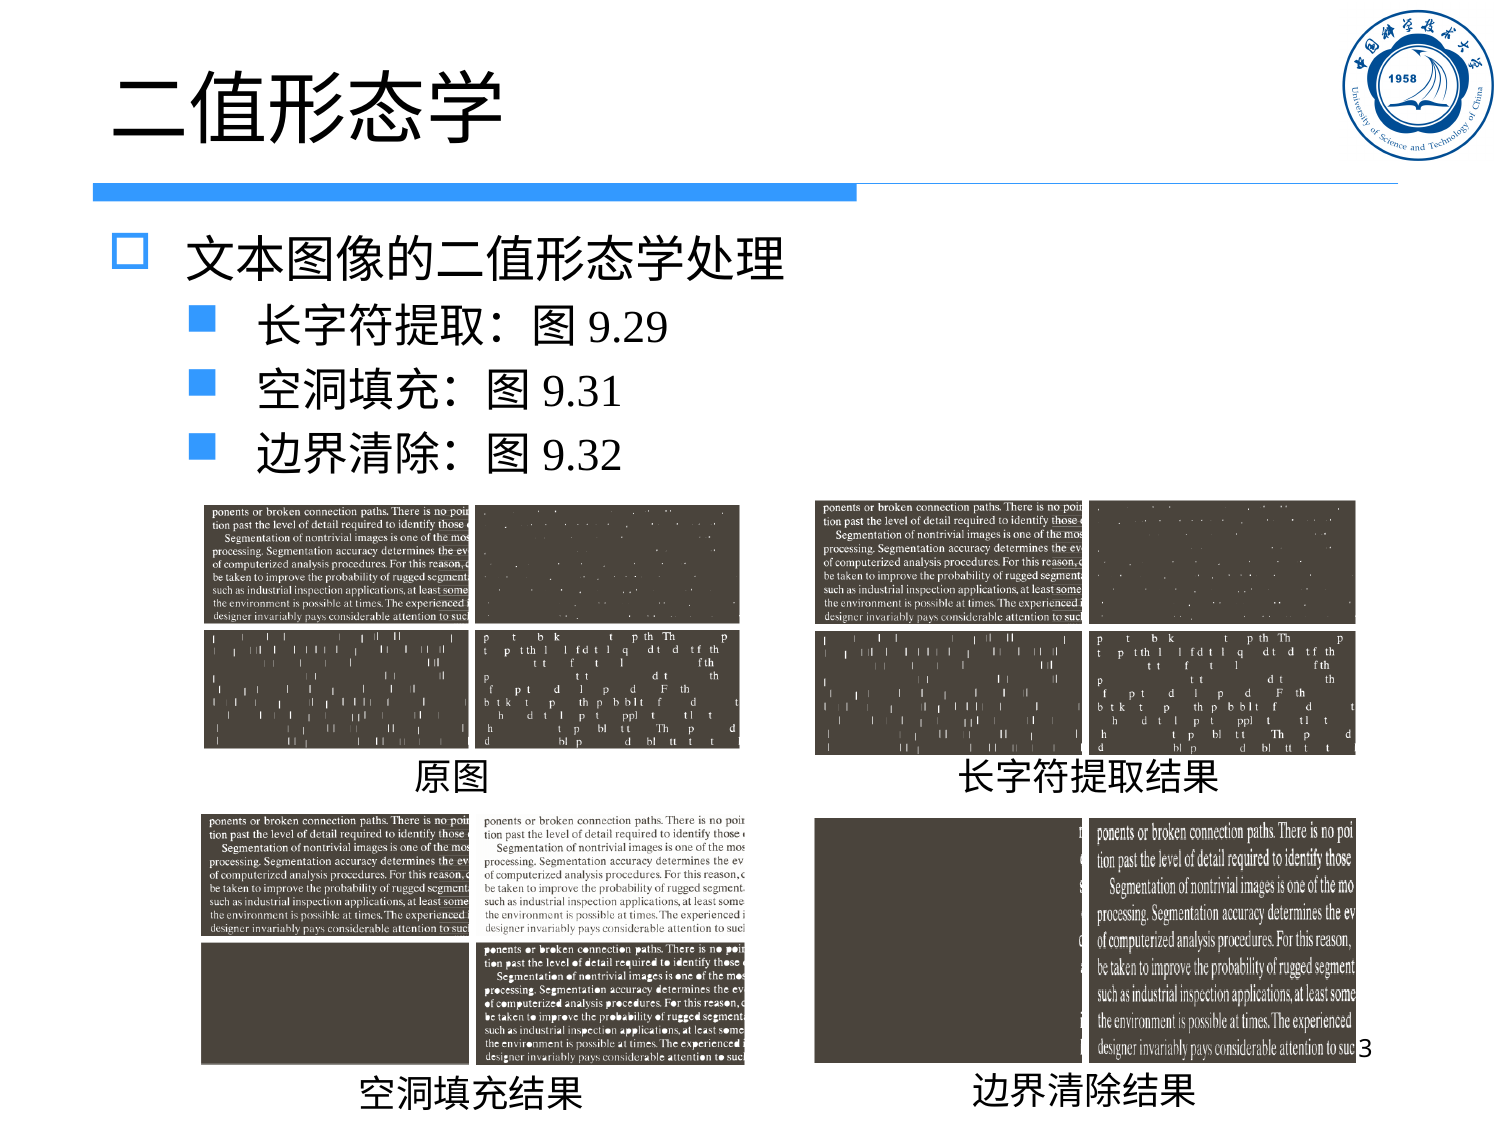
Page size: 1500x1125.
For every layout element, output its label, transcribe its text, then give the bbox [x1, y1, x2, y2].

text_box 边界清除结果 [957, 1075, 1213, 1120]
text_box 原图 [399, 760, 505, 806]
text_box 长字符提取结果 [942, 768, 1235, 806]
list 文本图像的二值形态学处理 长字符提取：图9.29 空洞填充：图9.31 边界清除：图9.32 [92, 220, 1406, 1035]
picture [1339, 2, 1494, 161]
title 二值形态学 [94, 50, 1407, 161]
picture [200, 502, 743, 753]
picture [811, 497, 1359, 760]
picture [811, 814, 1359, 1067]
picture [198, 811, 749, 1067]
text_box 空洞填充结果 [343, 1075, 599, 1123]
slide_number 3 [1213, 1025, 1388, 1100]
